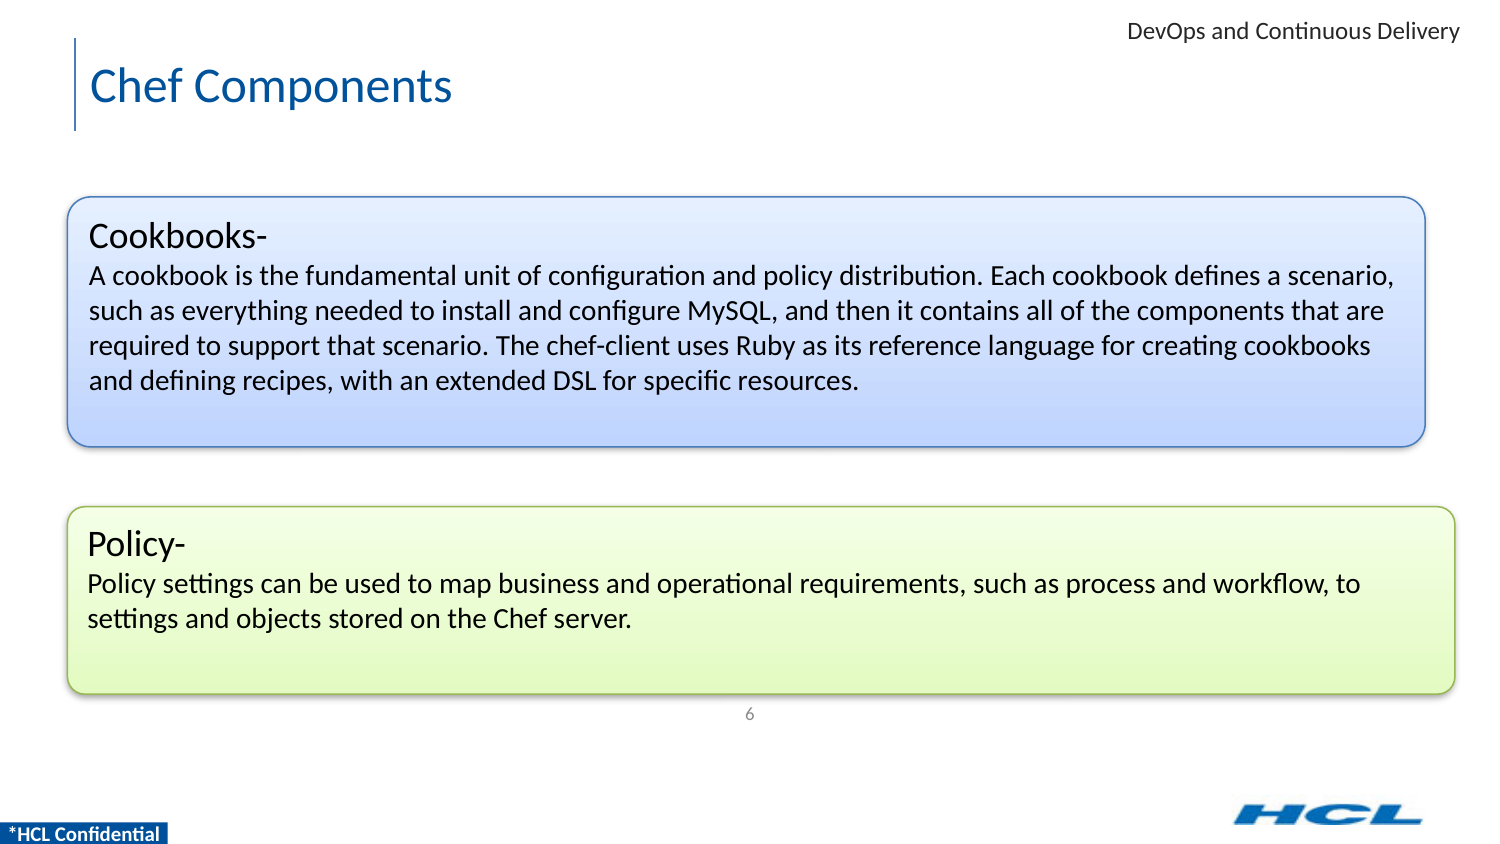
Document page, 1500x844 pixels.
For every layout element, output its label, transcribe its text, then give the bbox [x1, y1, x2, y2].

title Chef Components [75, 33, 1425, 132]
picture [1231, 794, 1425, 825]
text_box Policy- Policy settings can be used to map business and operational requirements, such as process and workflow, to settings and objects stored on the Chef server. [66, 505, 1456, 695]
text_box Cookbooks- A cookbook is the fundamental unit of configuration and policy distribution. Each cookbook defines a scenario, such as everything needed to install and configure MySQL, and then it contains all of the components that are required to support that scenario. The chef-client uses Ruby as its reference language for creating cookbooks and defining recipes, with an extended DSL for specific resources. [66, 196, 1426, 448]
footer 6 [675, 703, 825, 732]
